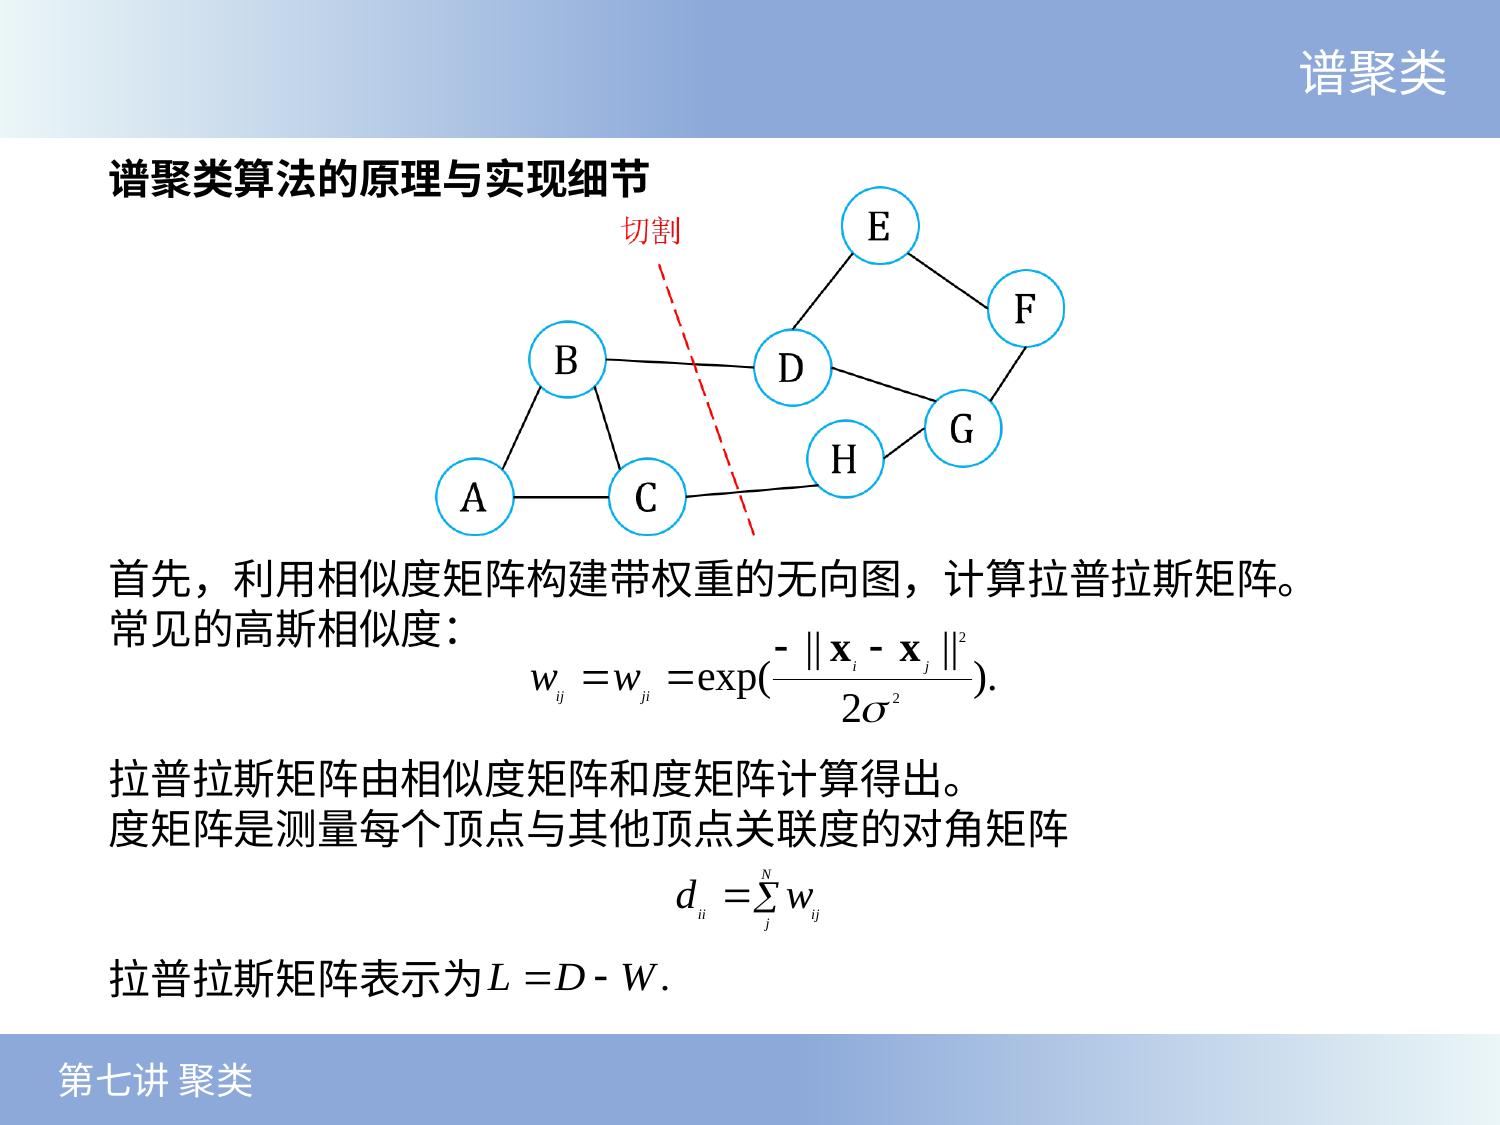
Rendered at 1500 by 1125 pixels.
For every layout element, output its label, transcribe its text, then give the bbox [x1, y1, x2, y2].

picture [438, 461, 512, 533]
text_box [672, 863, 828, 936]
picture [611, 461, 684, 533]
picture [435, 505, 463, 536]
picture [844, 189, 917, 262]
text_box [483, 958, 673, 997]
picture [990, 272, 1062, 345]
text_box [525, 622, 1000, 729]
picture [435, 186, 1065, 536]
text_box [0, 0, 1500, 138]
text_box 谱聚类 [1277, 18, 1471, 125]
text_box 第七讲 聚类 [0, 1034, 1500, 1125]
